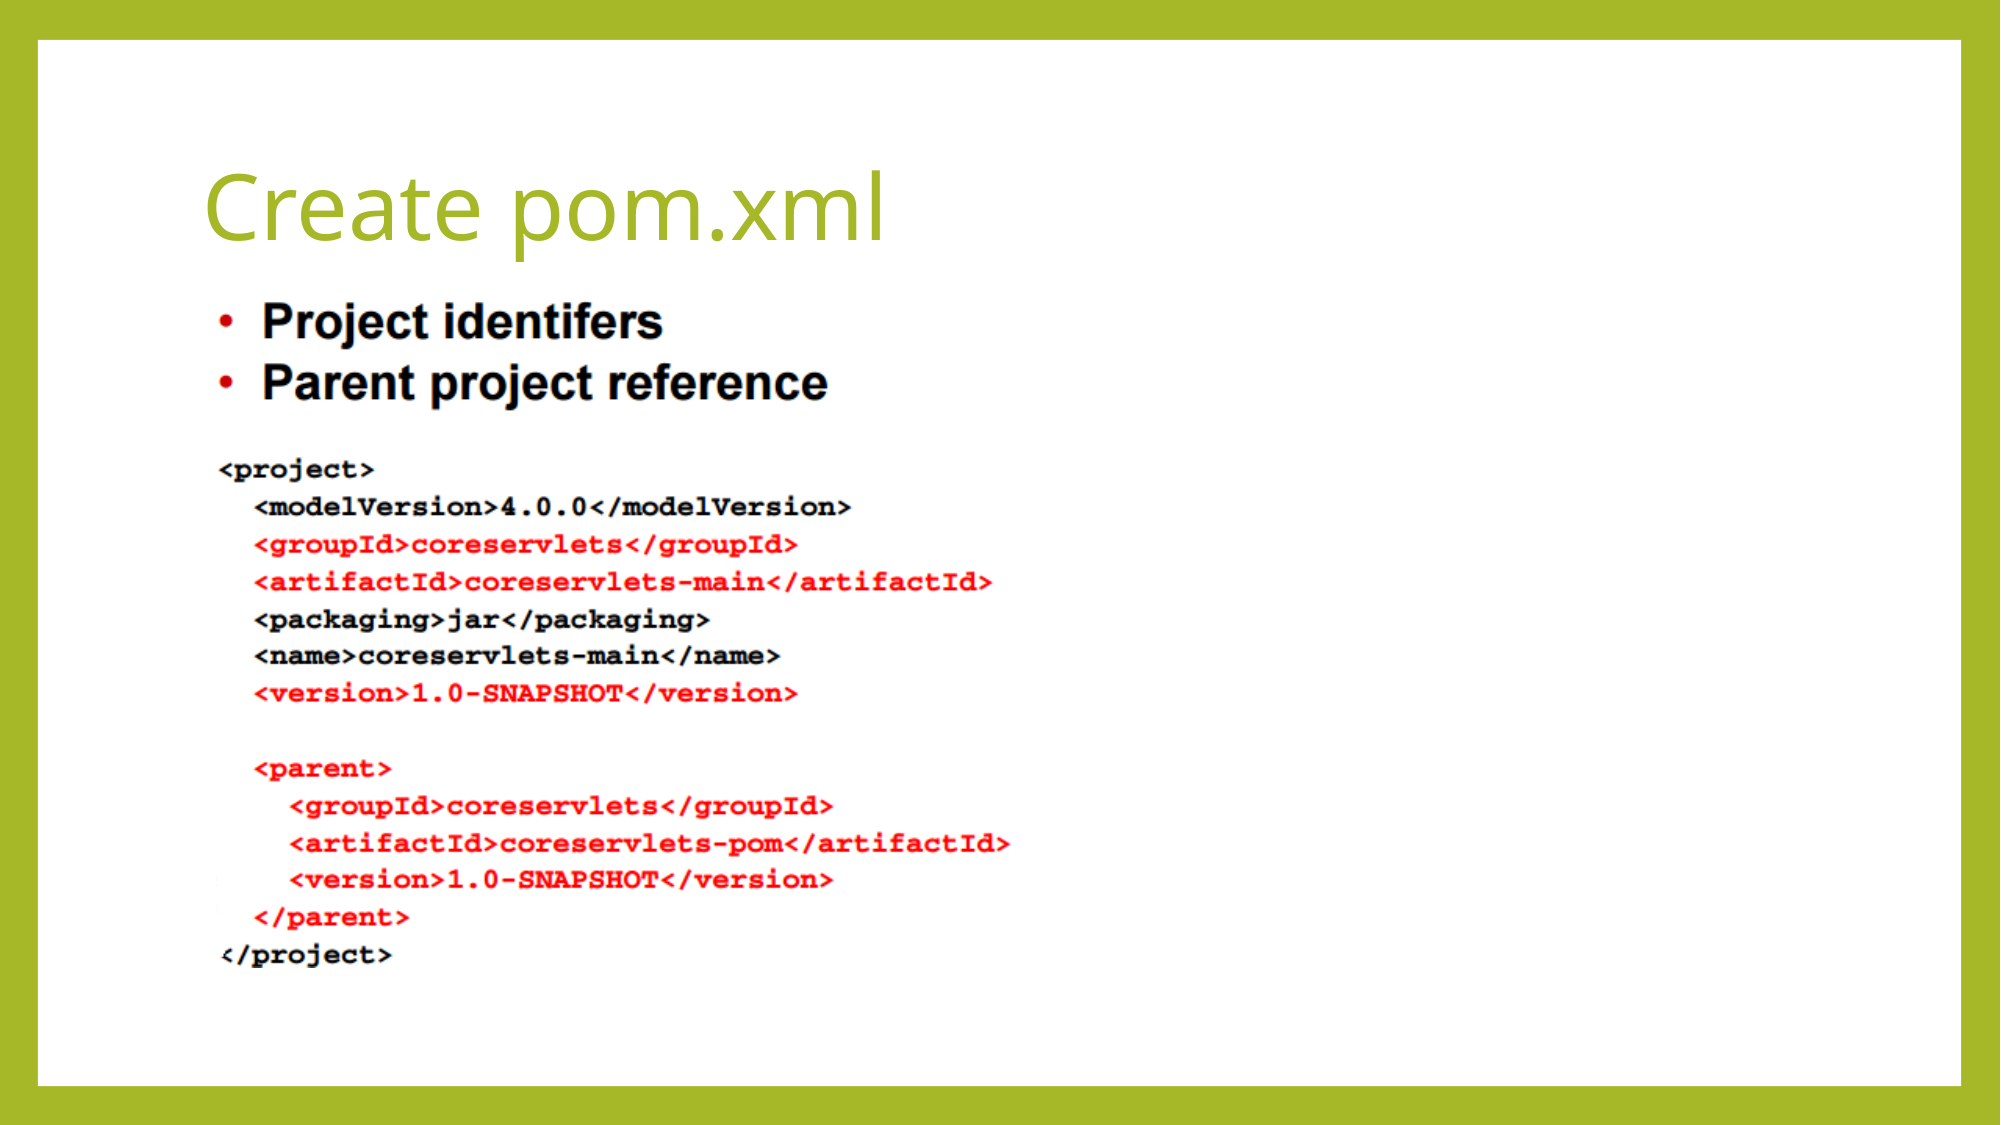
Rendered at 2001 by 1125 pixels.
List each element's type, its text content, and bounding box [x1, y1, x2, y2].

picture [216, 290, 1228, 968]
title Create pom.xml [187, 99, 1808, 323]
